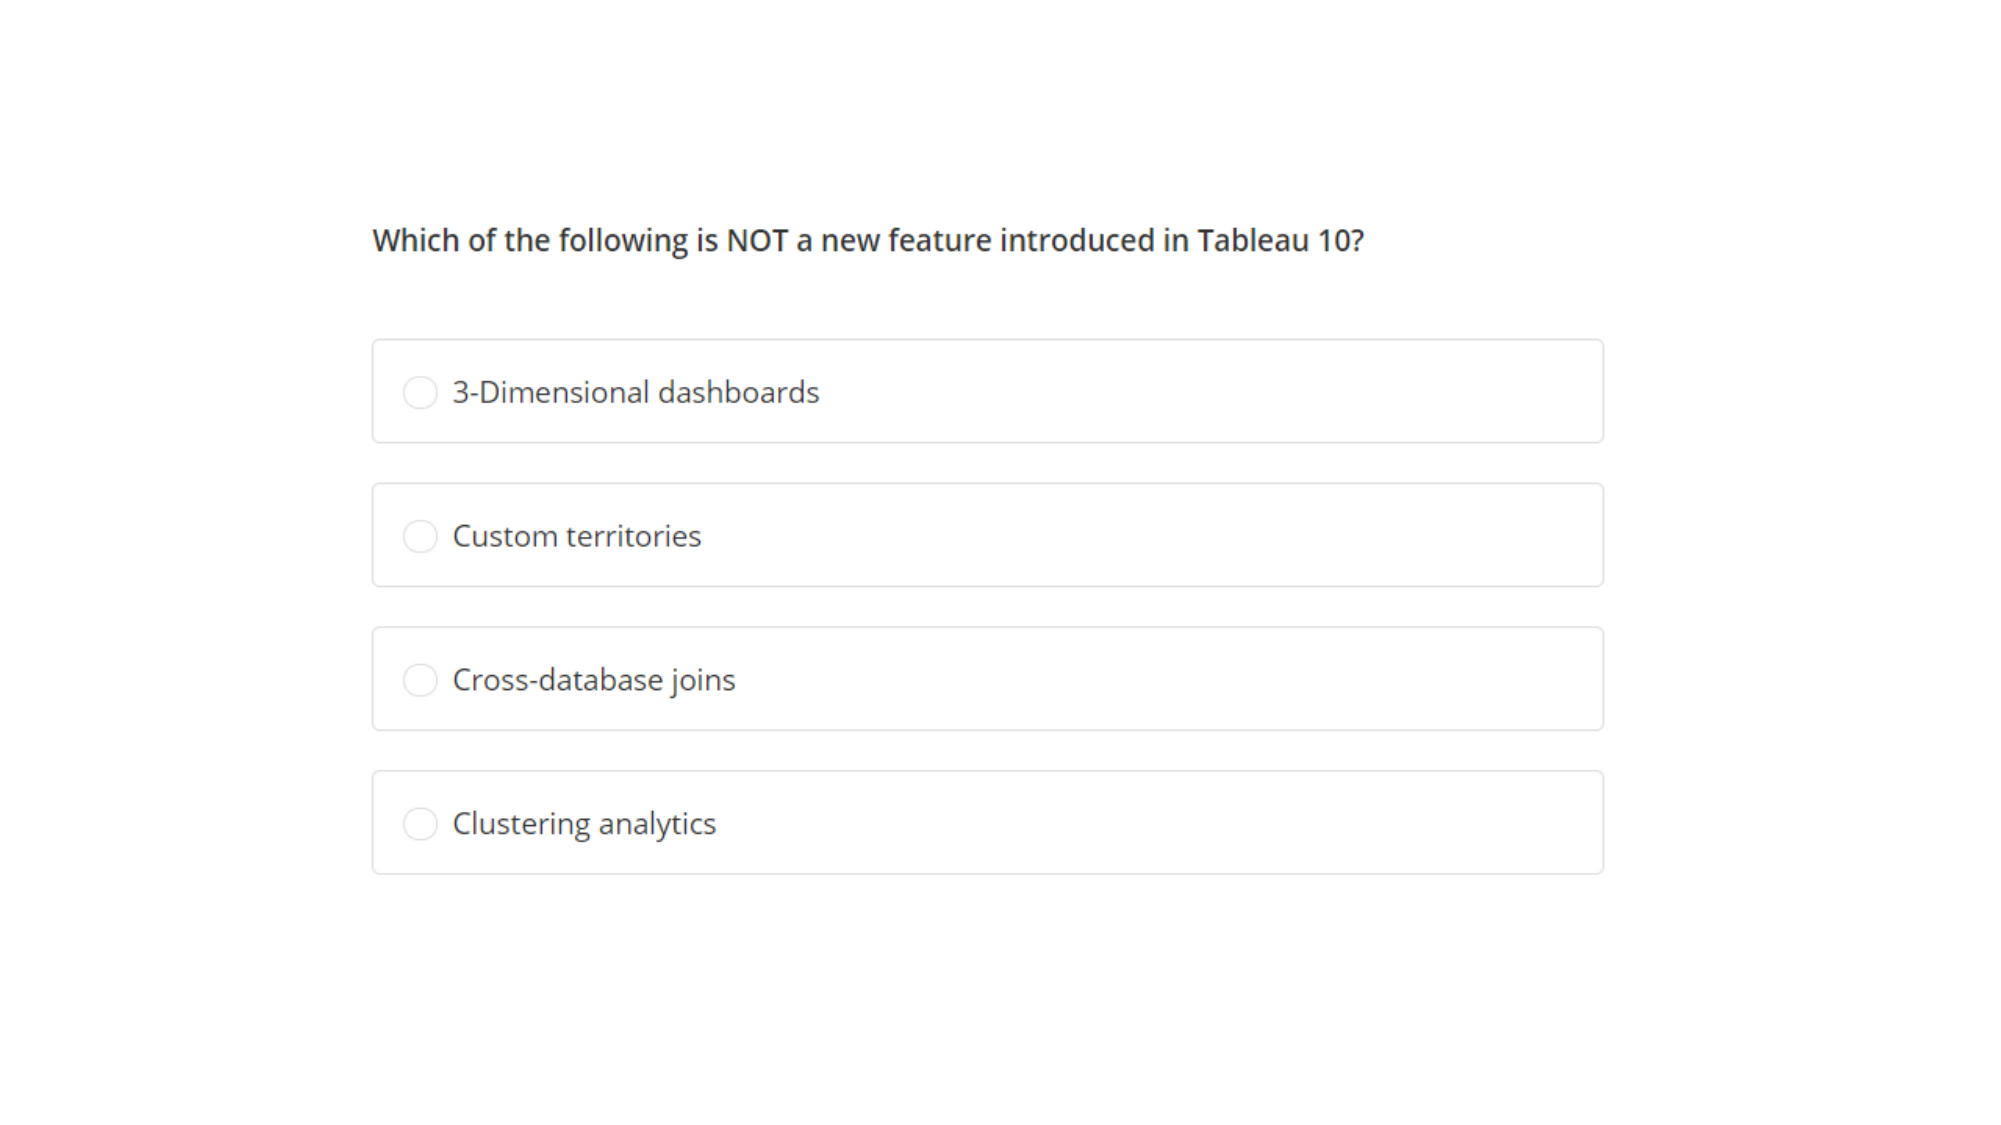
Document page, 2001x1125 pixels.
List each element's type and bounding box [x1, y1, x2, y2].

picture [355, 213, 1645, 911]
